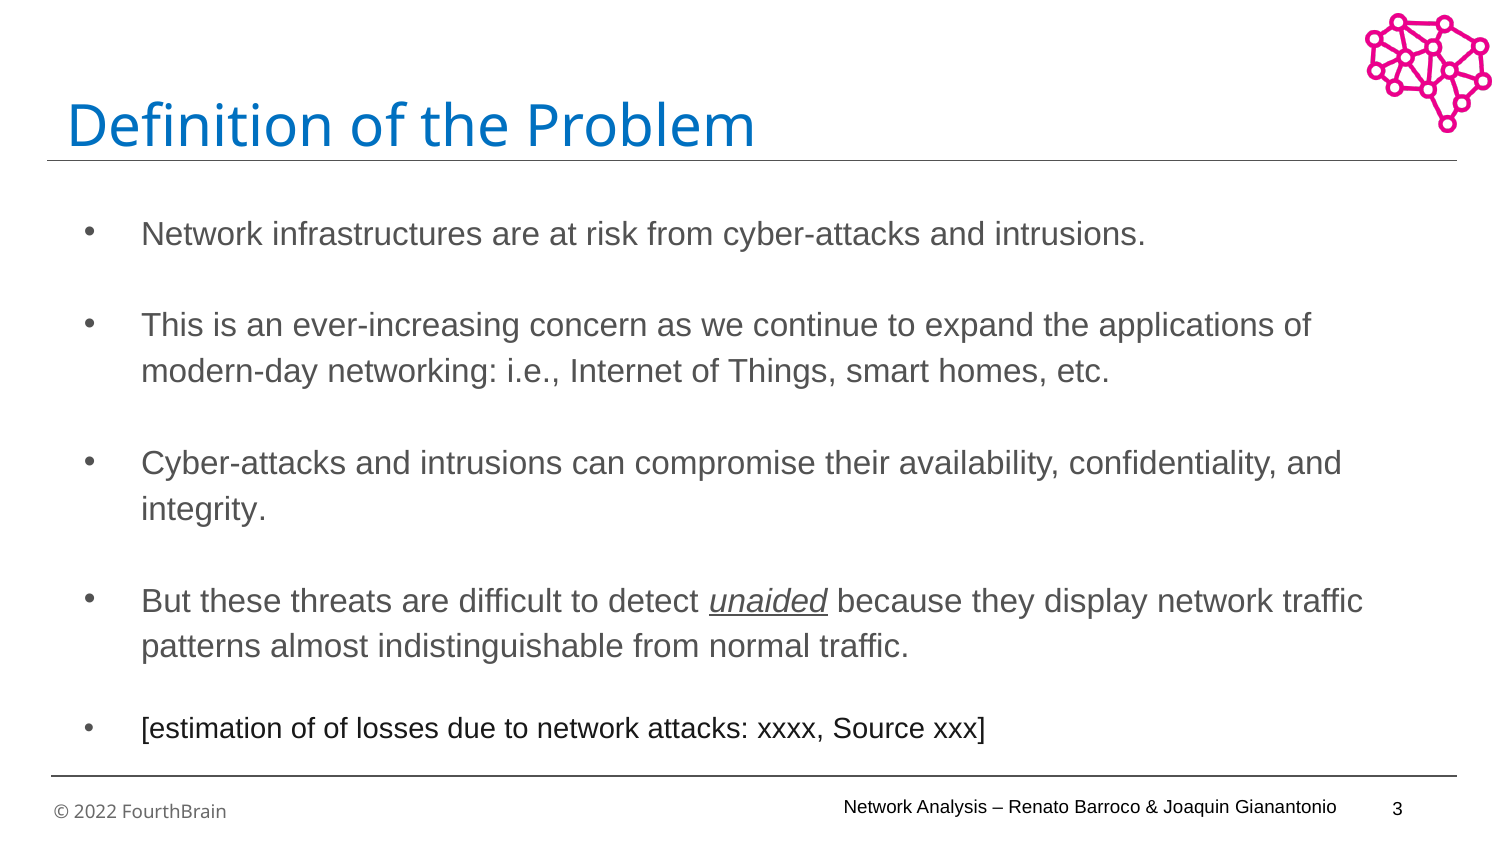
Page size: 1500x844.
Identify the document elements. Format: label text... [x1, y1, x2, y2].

list Network infrastructures are at risk from cyber-attacks and intrusions. This is an ever-increasing concern as we continue to expand the applications of modern-day networking: i.e., Internet of Things, smart homes, etc. Cyber-attacks and intrusions can compromise their availability, confidentiality, and integrity. But these threats are difficult to detect unaided because they display network traffic patterns almost indistinguishable from normal traffic. [estimation of of losses due to network attacks: xxxx, Source xxx] [51, 190, 1449, 750]
title Definition of the Problem [51, 72, 1449, 167]
picture [1365, 13, 1492, 133]
